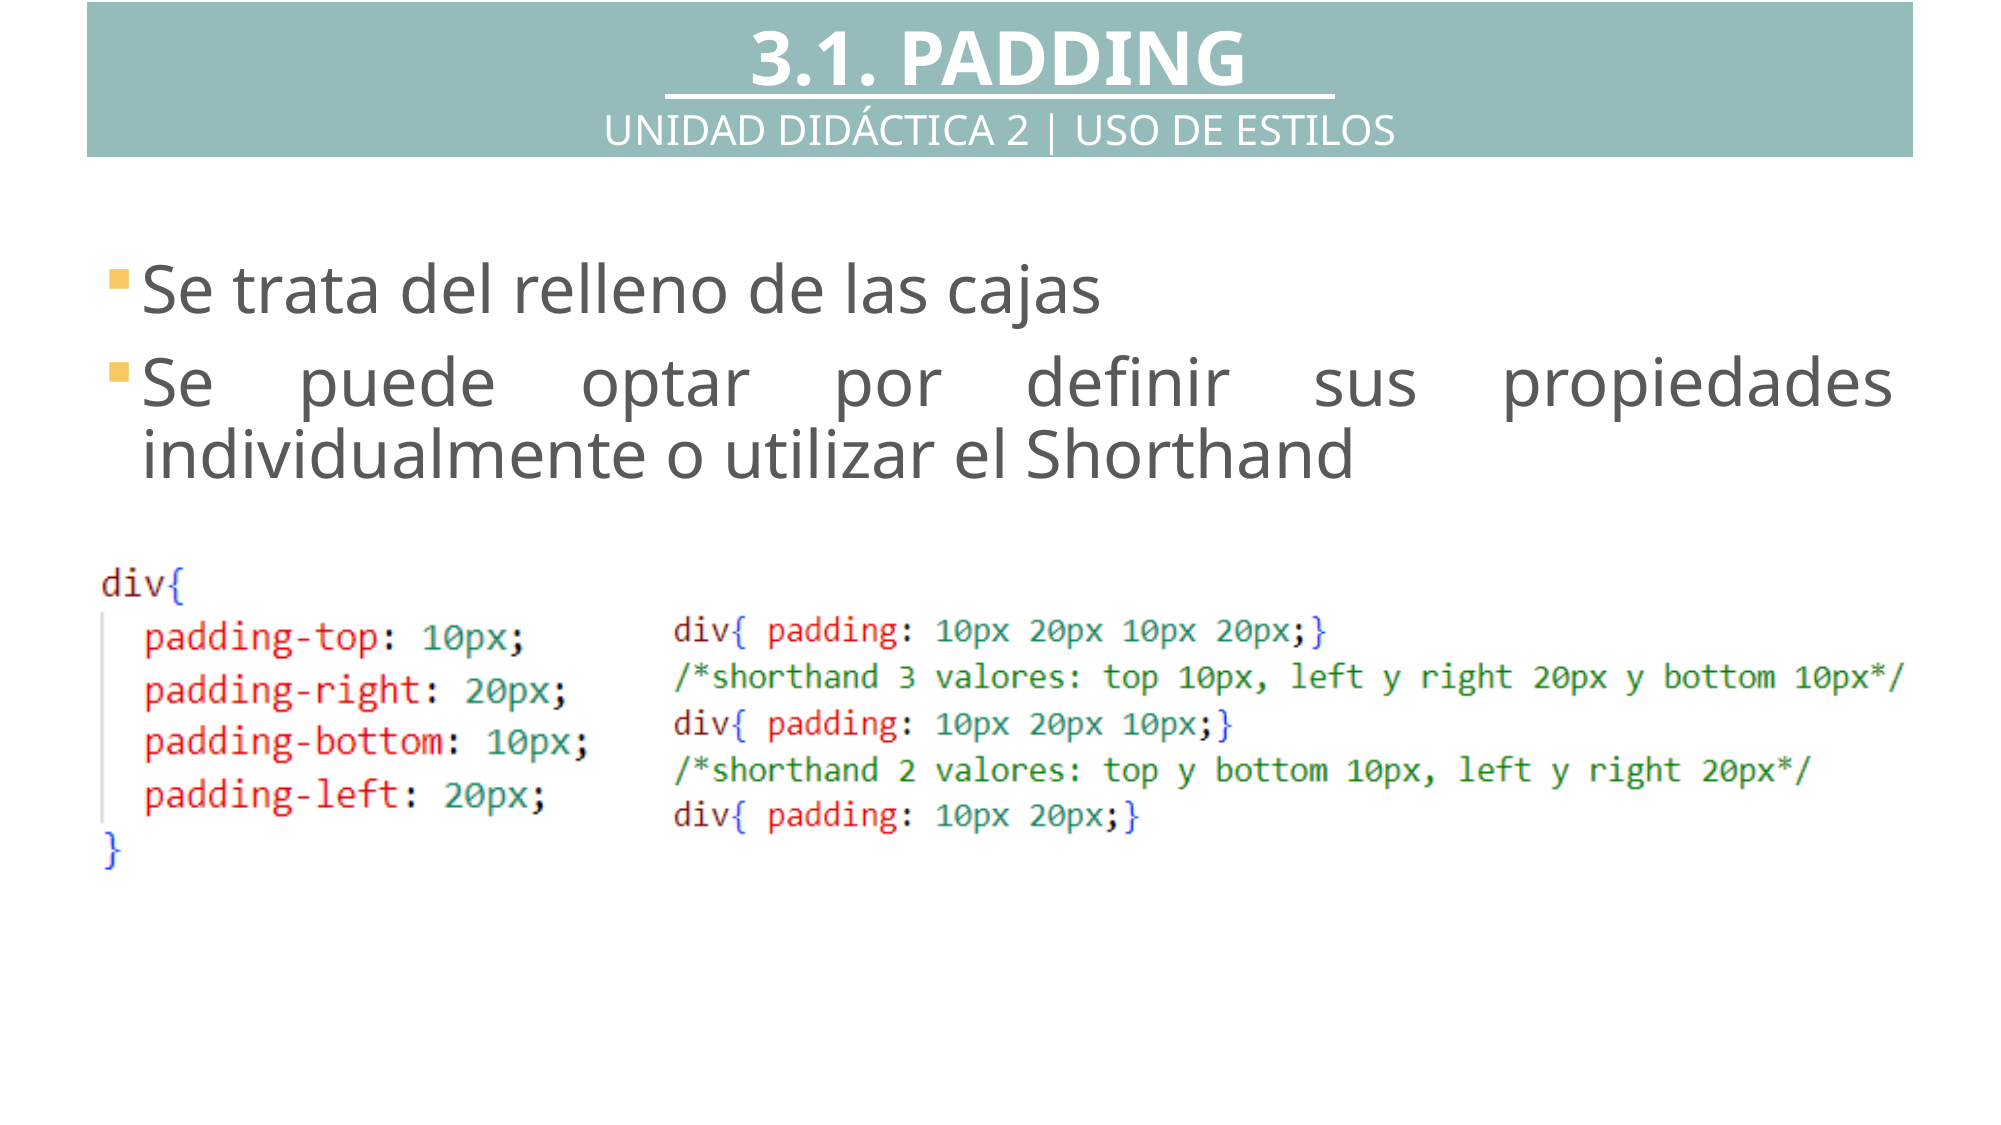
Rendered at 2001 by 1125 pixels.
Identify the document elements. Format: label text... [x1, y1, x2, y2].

picture [88, 557, 604, 889]
picture [664, 601, 1912, 845]
list Se trata del relleno de las cajas Se puede optar por definir sus propiedades individualmente o utilizar el Shorthand [88, 248, 1912, 1082]
text_box UNIDAD DIDÁCTICA 2 | USO DE ESTILOS [87, 102, 1913, 157]
text_box 3.1. PADDING [87, 2, 1913, 102]
